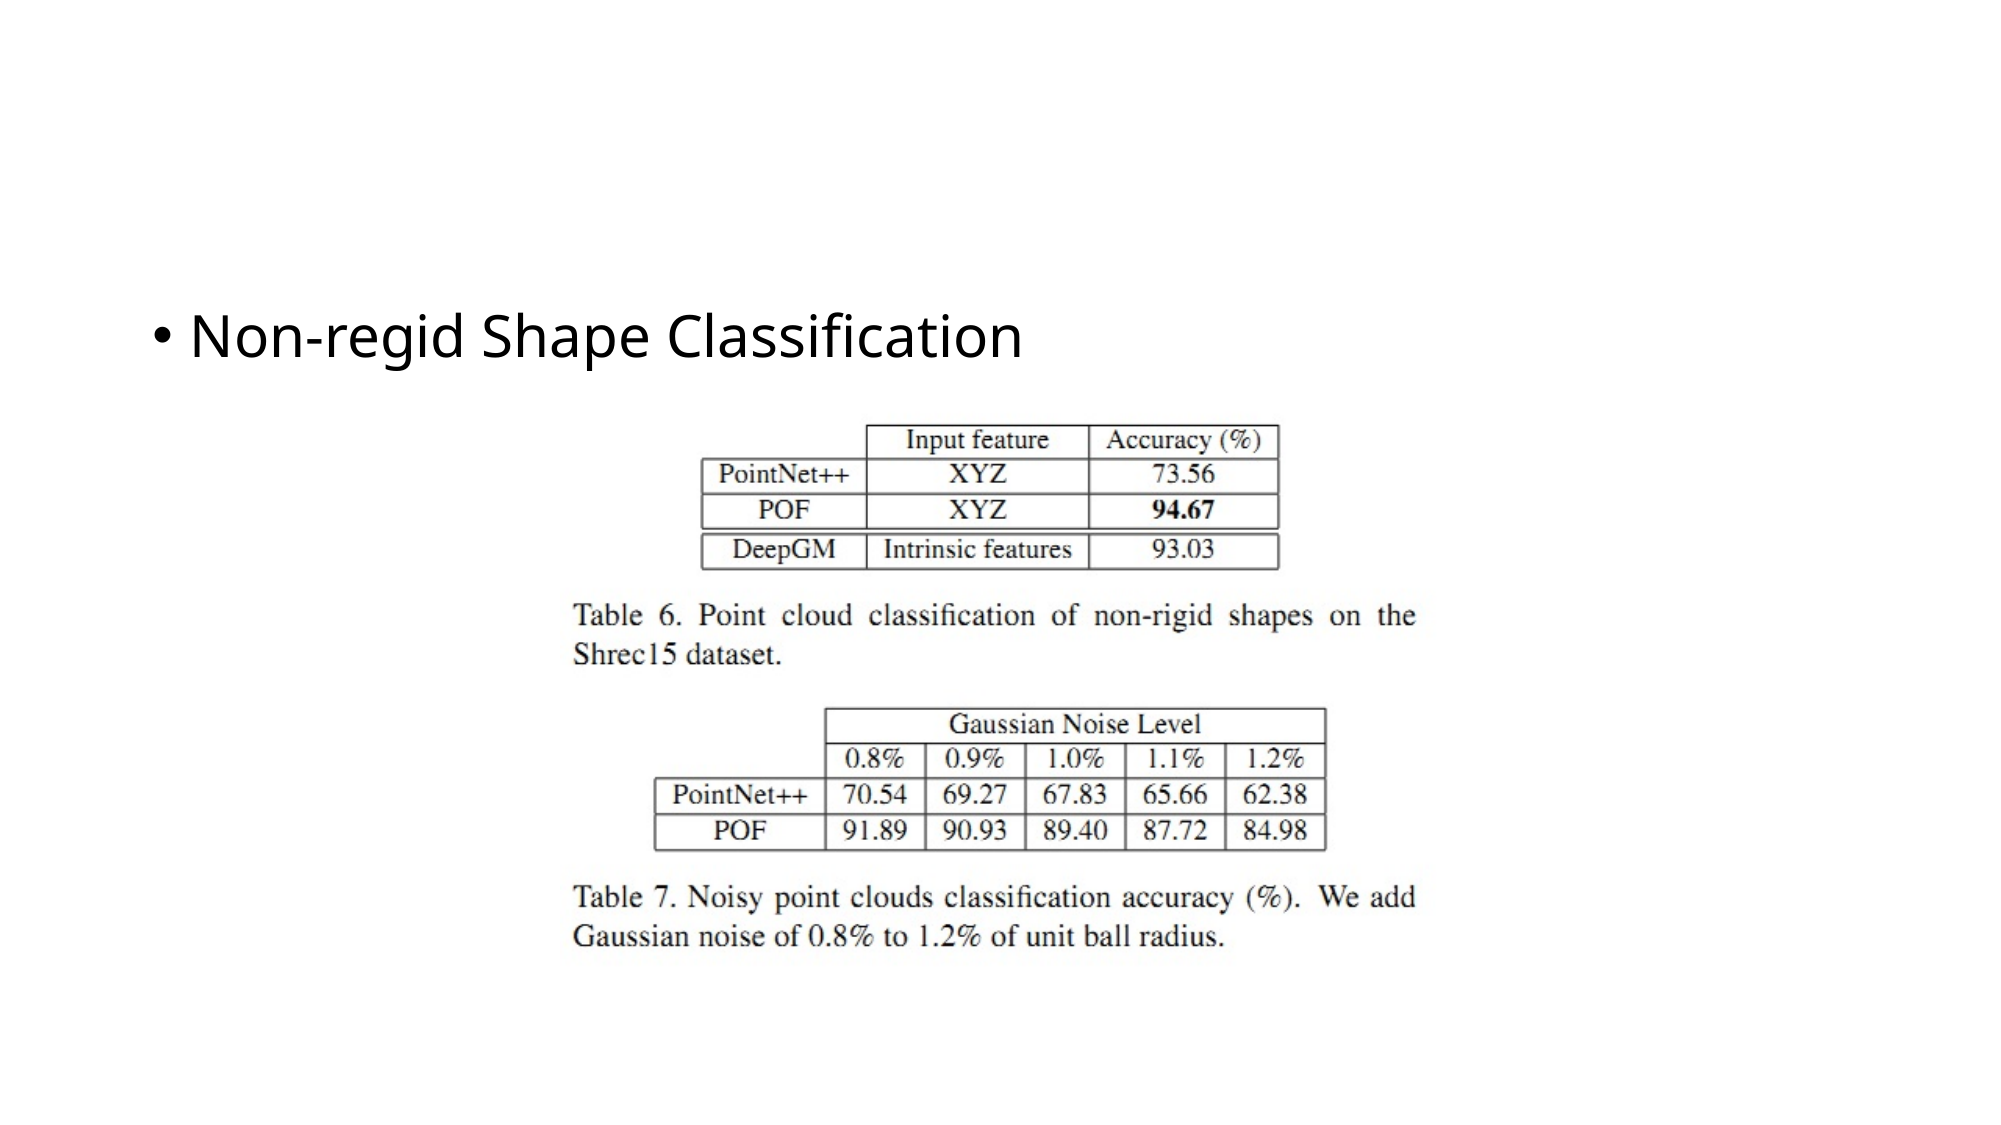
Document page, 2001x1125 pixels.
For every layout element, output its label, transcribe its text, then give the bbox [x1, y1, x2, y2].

list Non-regid Shape Classification [137, 299, 1863, 1014]
picture [560, 389, 1440, 984]
